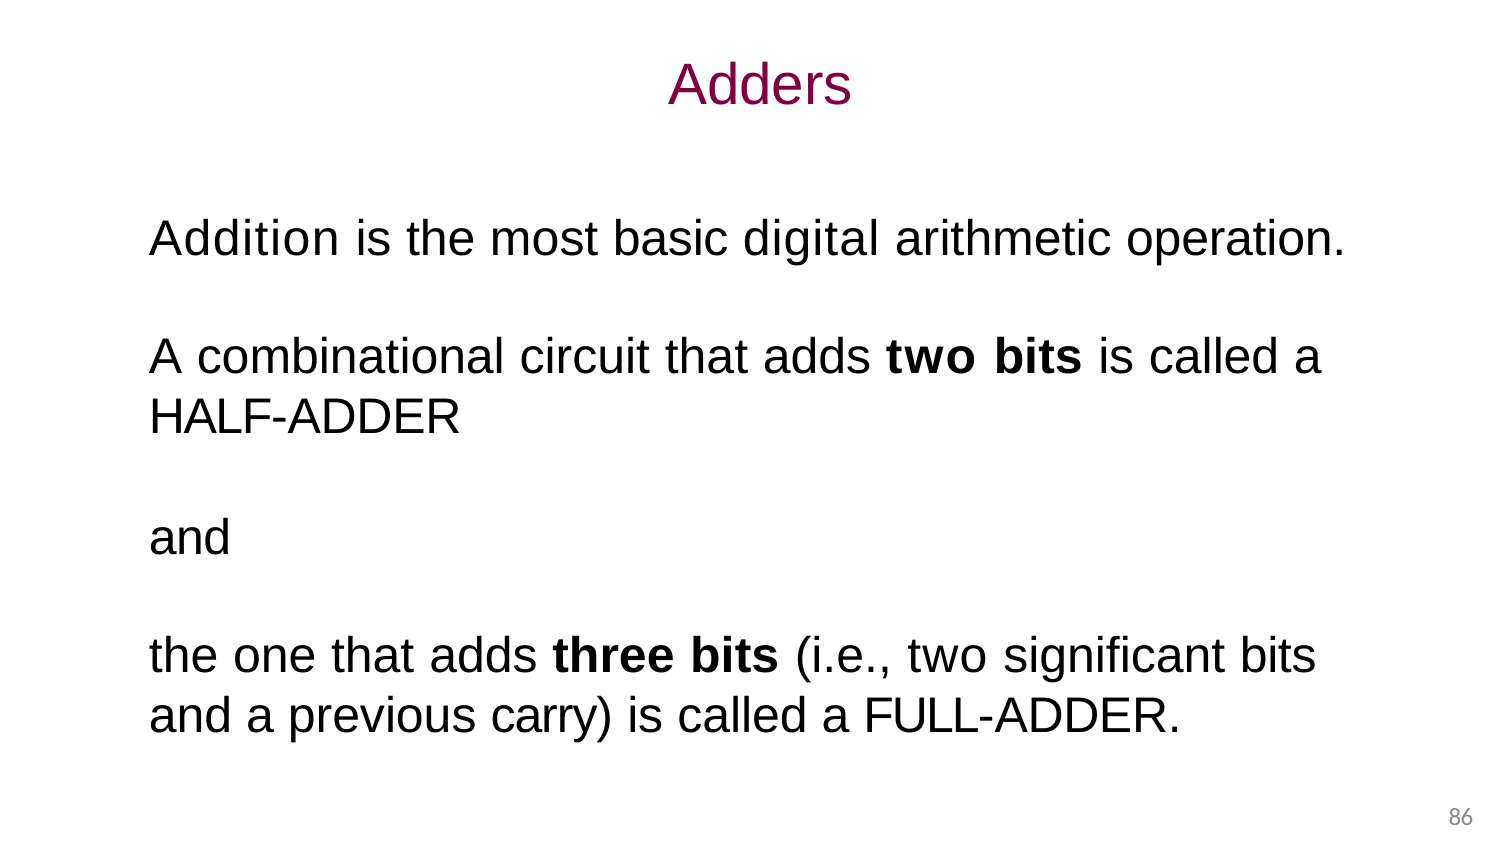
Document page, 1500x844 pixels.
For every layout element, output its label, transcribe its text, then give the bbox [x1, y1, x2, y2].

text_box Addition is the most basic digital arithmetic operation. A combinational circuit that adds two bits is called a HALF-ADDER and the one that adds three bits (i.e., two significant bits and a previous carry) is called a FULL-ADDER. [146, 202, 1364, 743]
slide_number 86 [1442, 799, 1483, 844]
title Adders [160, 43, 1340, 187]
